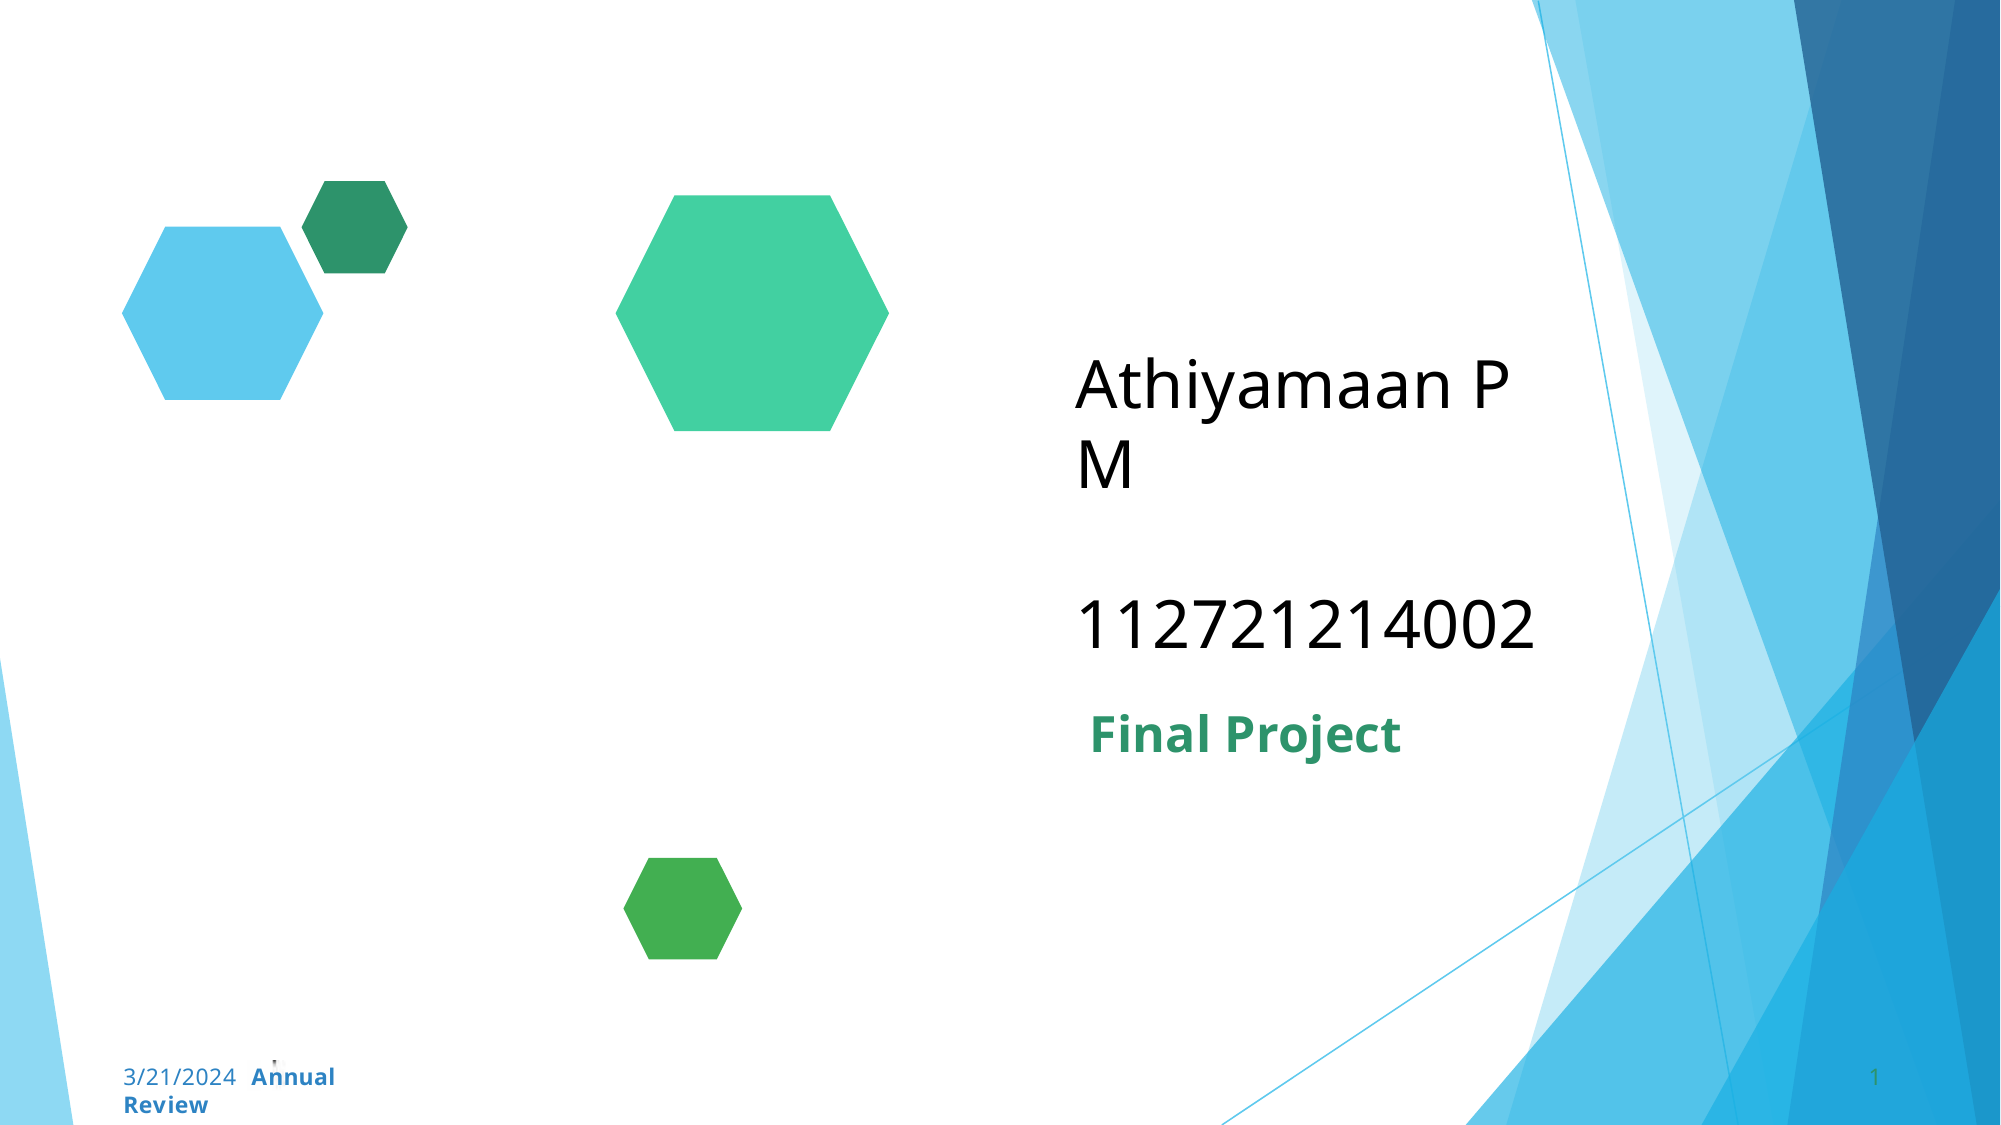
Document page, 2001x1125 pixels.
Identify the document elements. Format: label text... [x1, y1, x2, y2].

text_box 3/21/2024 Annual Review [121, 1103, 417, 1118]
text_box Final Project [1087, 700, 1437, 763]
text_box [121, 180, 408, 401]
picture [110, 1060, 463, 1094]
text_box [623, 857, 743, 960]
slide_number 1 [1862, 1061, 1888, 1125]
title Athiyamaan P M 112721214002 [548, 339, 1588, 662]
text_box [615, 195, 890, 339]
